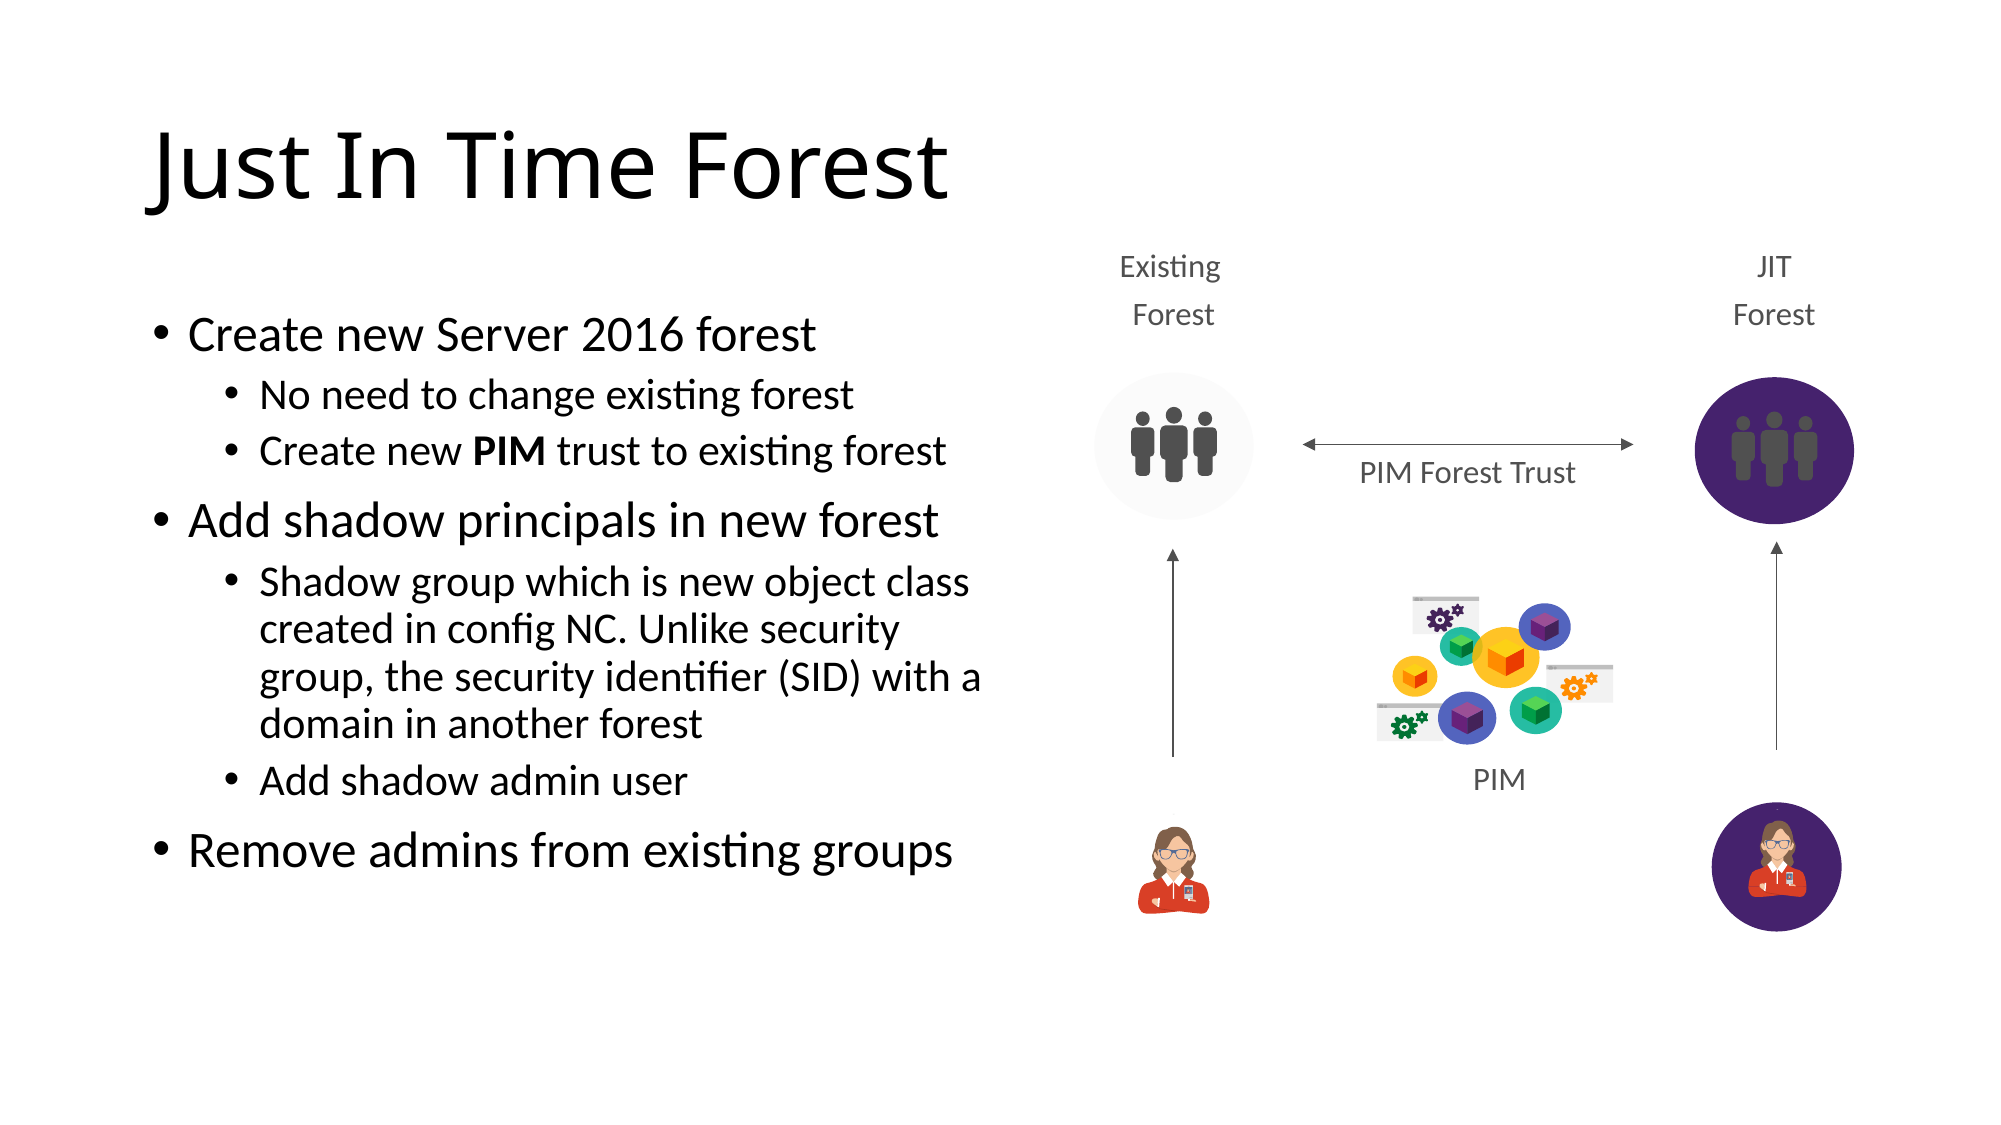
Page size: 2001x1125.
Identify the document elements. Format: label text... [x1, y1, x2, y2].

text_box PIM Forest Trust [1296, 437, 1640, 509]
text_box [1711, 802, 1842, 932]
title Just In Time Forest [137, 59, 1863, 278]
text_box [1376, 596, 1614, 745]
text_box JIT Forest [1673, 226, 1876, 356]
text_box Existing Forest [1073, 226, 1275, 356]
list Create new Server 2016 forest No need to change existing forest Create new PIM trust to existing forest Add shadow principals in new forest Shadow group which is new object class created in config NC. Unlike security group, the security identifier (SID) with a domain in another forest Add shadow admin user Remove admins from existing groups [137, 299, 1000, 1014]
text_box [1694, 377, 1855, 525]
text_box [1094, 372, 1254, 520]
text_box PIM [1328, 744, 1671, 816]
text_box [1137, 813, 1211, 915]
